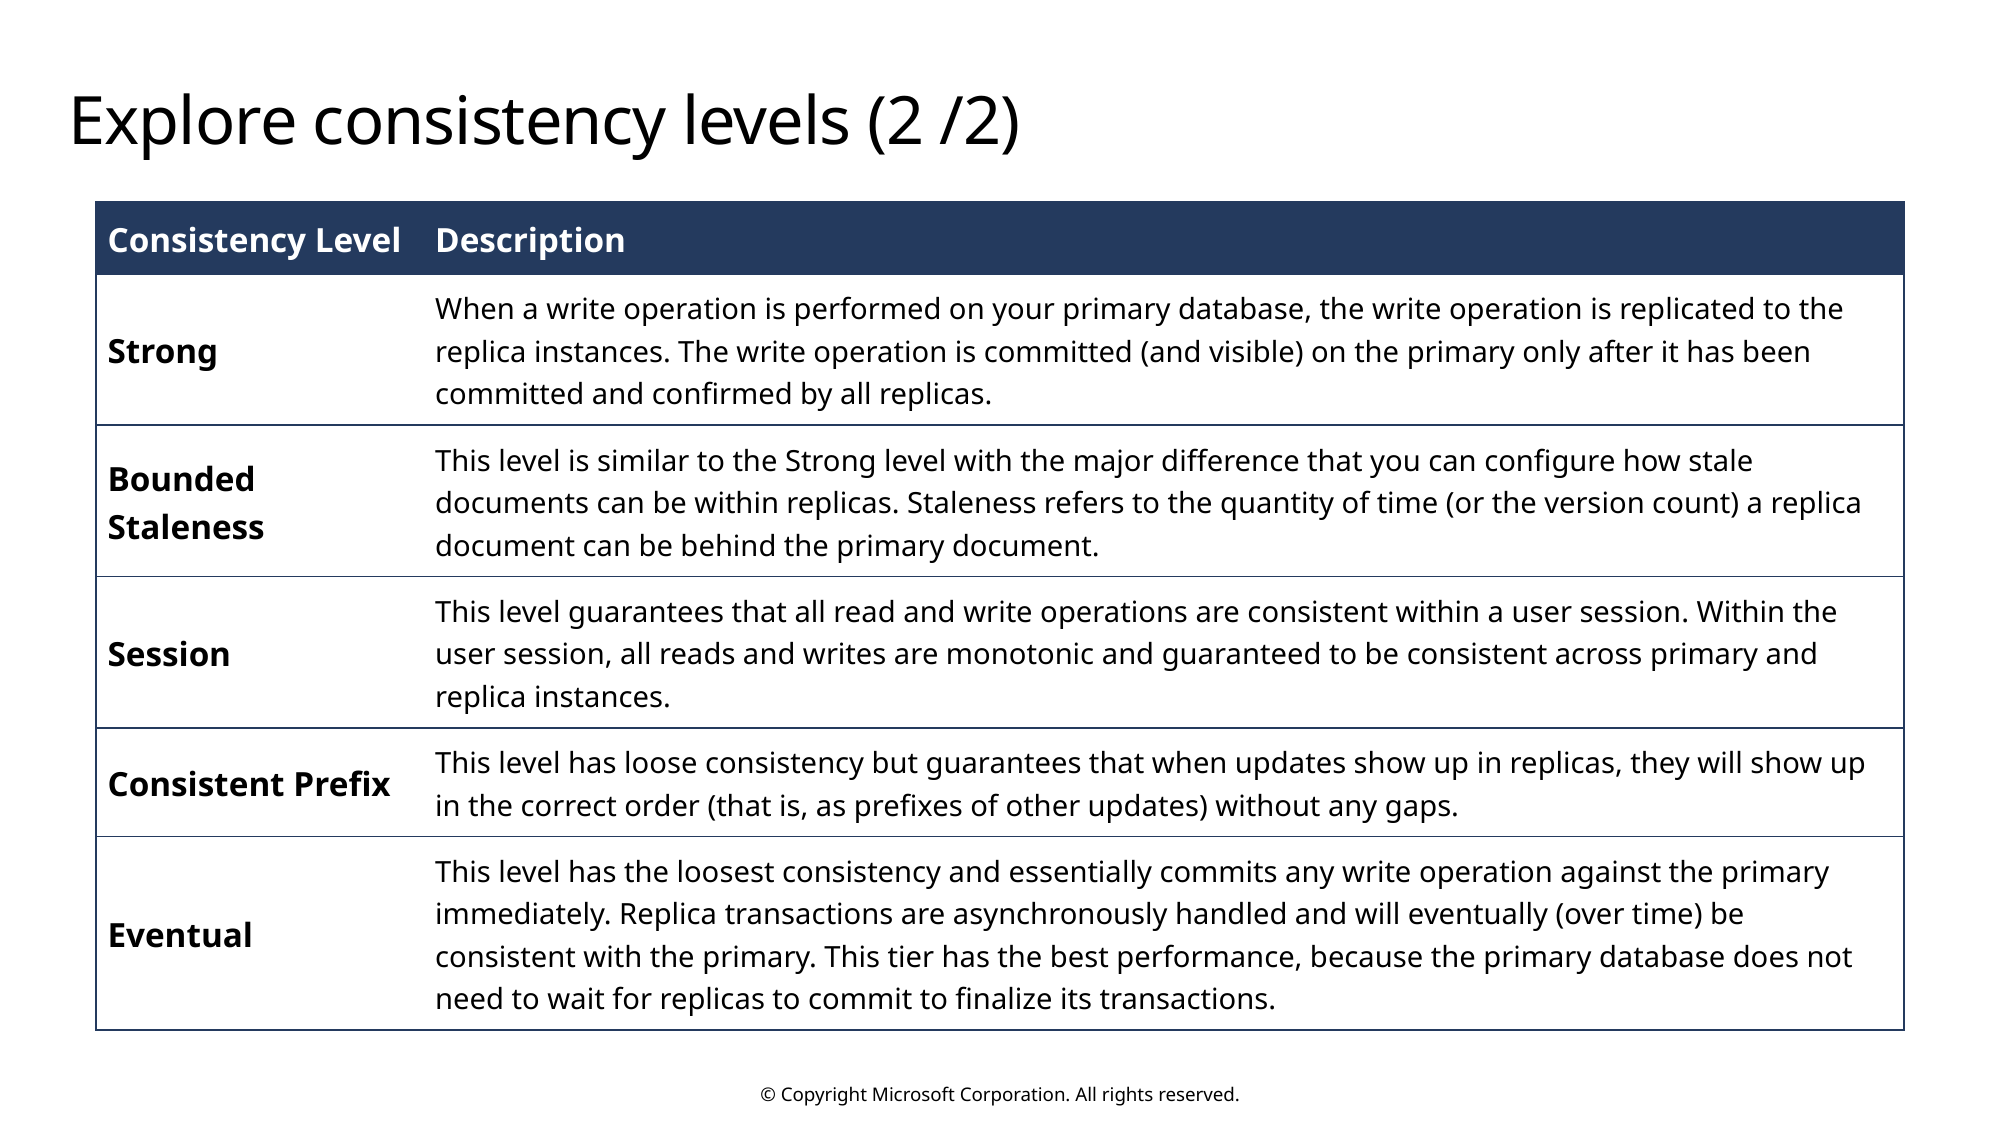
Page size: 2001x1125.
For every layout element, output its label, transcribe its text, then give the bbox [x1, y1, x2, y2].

title Explore consistency levels (2 /2) [68, 72, 1930, 184]
table_cell Session [97, 577, 423, 727]
table_cell Bounded Staleness [97, 426, 423, 576]
table_cell Consistent Prefix [97, 729, 423, 836]
table_cell Eventual [97, 837, 423, 1029]
table_cell When a write operation is performed on your primary database, the write operation is replicated to the replica instances. The write operation is committed (and visible) on the primary only after it has been committed and confirmed by all replicas. [423, 275, 1903, 424]
table_cell This level has loose consistency but guarantees that when updates show up in replicas, they will show up in the correct order (that is, as prefixes of other updates) without any gaps. [423, 729, 1903, 836]
table_cell This level guarantees that all read and write operations are consistent within a user session. Within the user session, all reads and writes are monotonic and guaranteed to be consistent across primary and replica instances. [423, 577, 1903, 727]
table_header Consistency Level [97, 203, 423, 273]
table_cell Strong [97, 275, 423, 424]
table_header Description [423, 203, 1903, 273]
table_cell This level is similar to the Strong level with the major difference that you can configure how stale documents can be within replicas. Staleness refers to the quantity of time (or the version count) a replica document can be behind the primary document. [423, 426, 1903, 576]
table_cell This level has the loosest consistency and essentially commits any write operation against the primary immediately. Replica transactions are asynchronously handled and will eventually (over time) be consistent with the primary. This tier has the best performance, because the primary database does not need to wait for replicas to commit to finalize its transactions. [423, 837, 1903, 1029]
